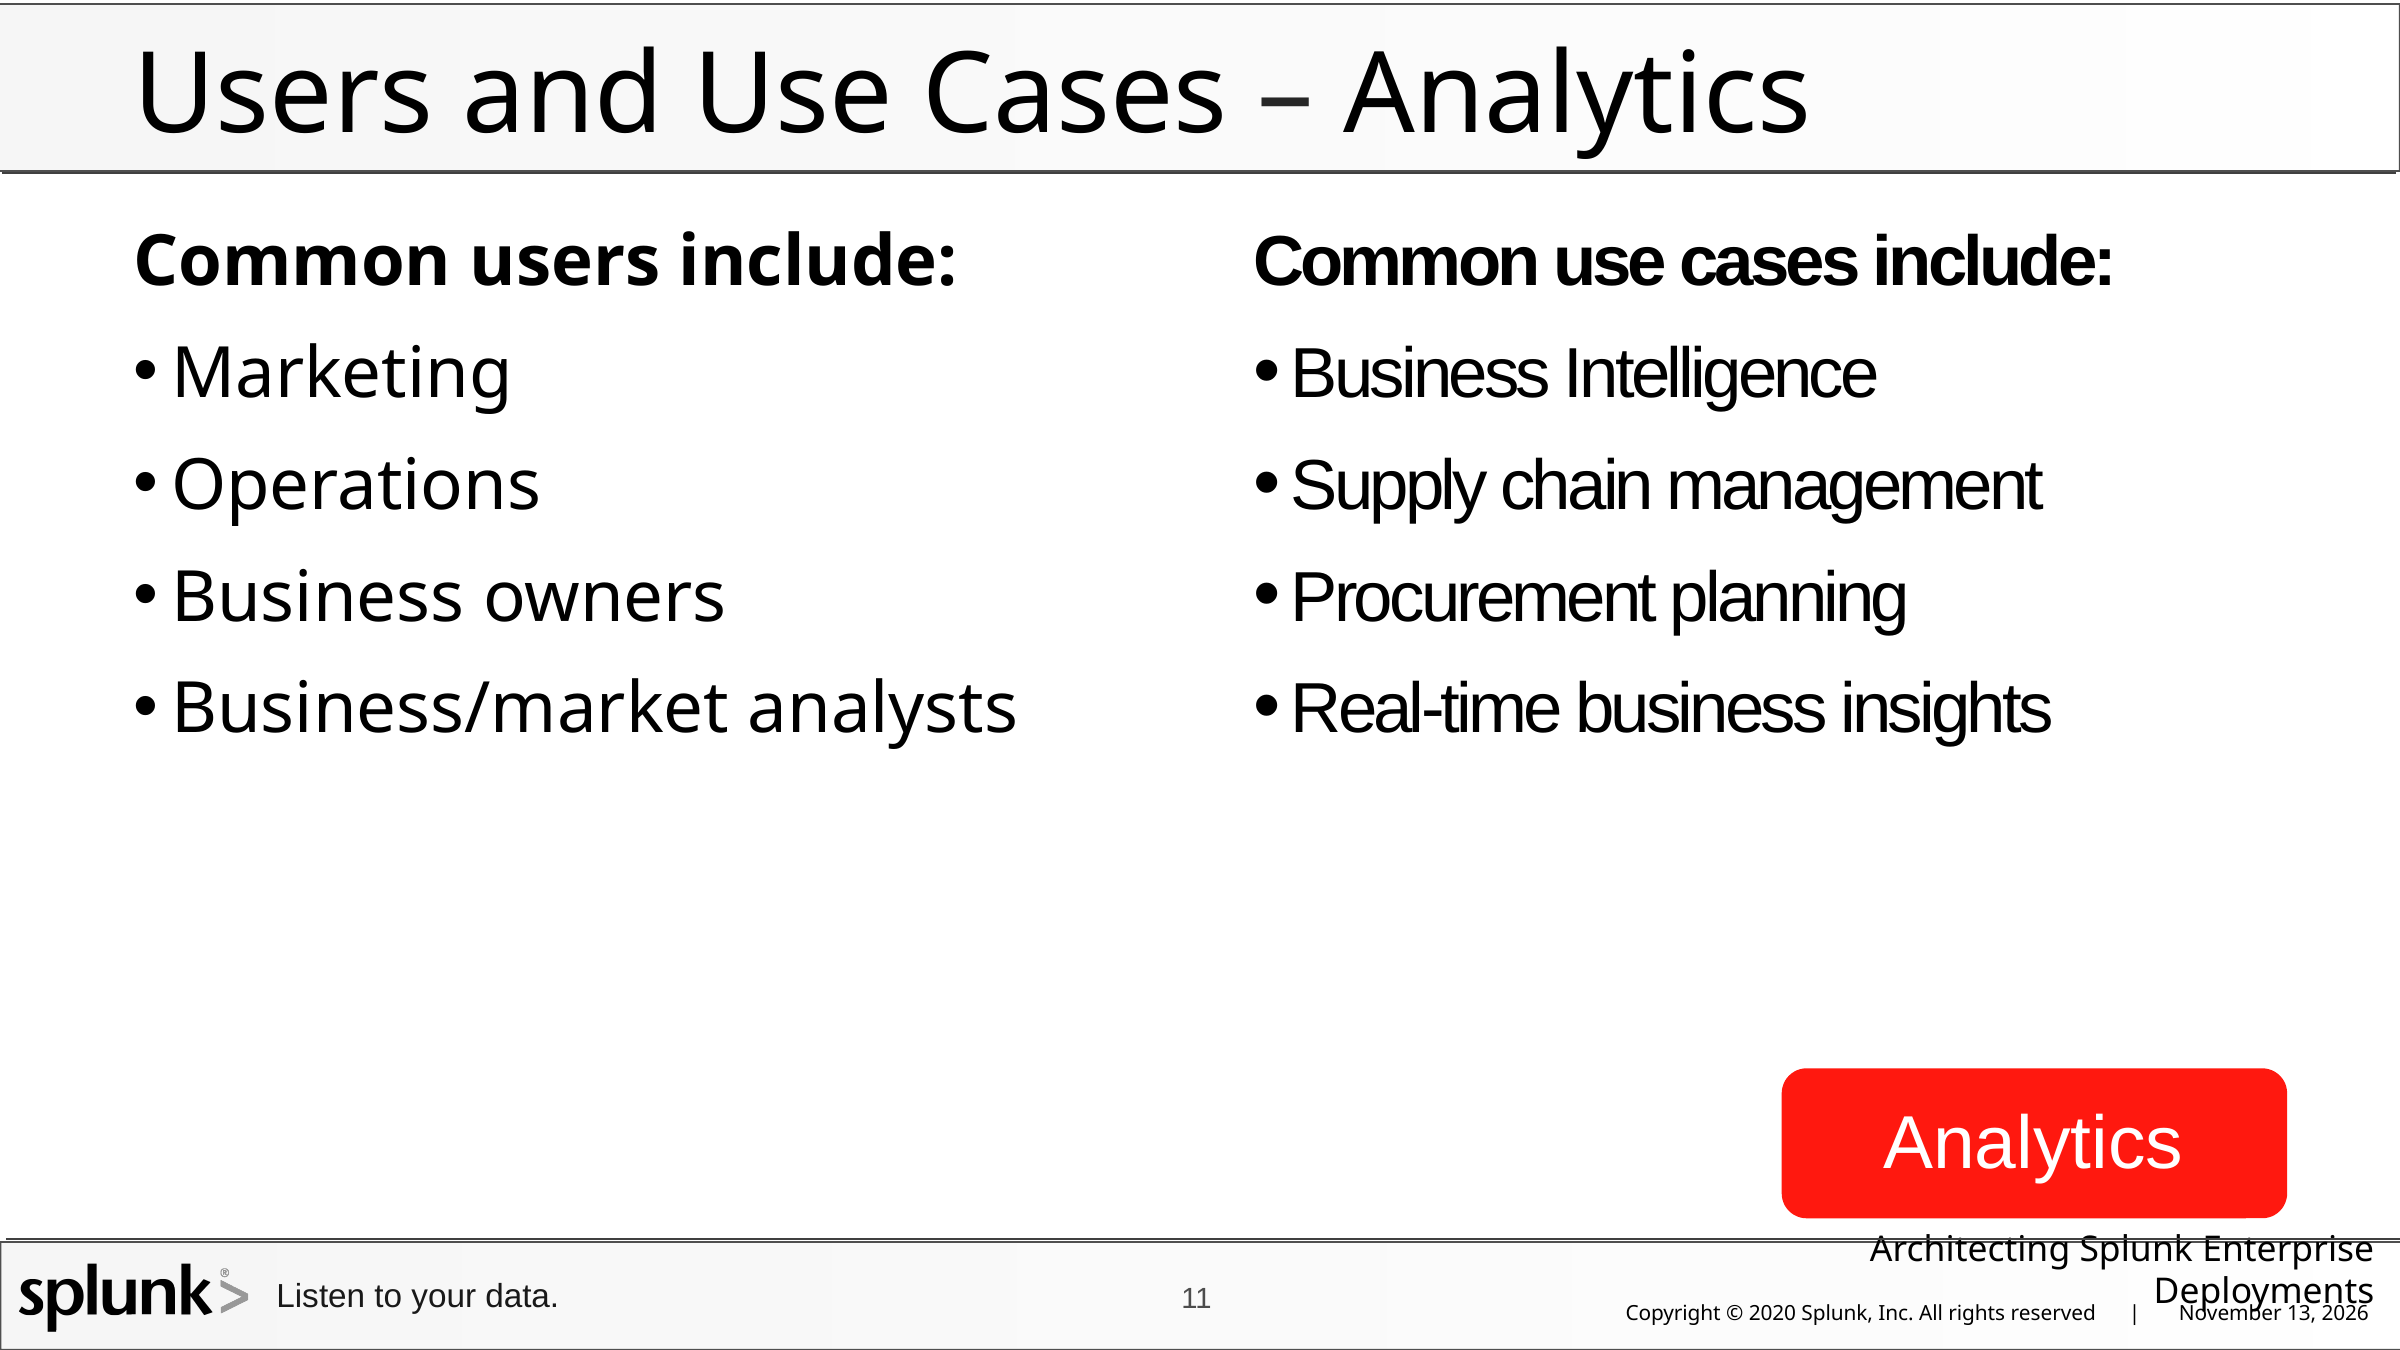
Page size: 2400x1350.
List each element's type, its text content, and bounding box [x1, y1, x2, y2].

title Users and Use Cases – Analytics [120, 0, 2280, 181]
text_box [1781, 1068, 2288, 1219]
list Common users include: Marketing Operations Business owners Business/market analysts [120, 208, 1148, 1219]
list Common use cases include: Business Intelligence Supply chain management Procurement planning Real-time business insights [1239, 208, 2280, 1219]
picture [1, 1243, 267, 1350]
